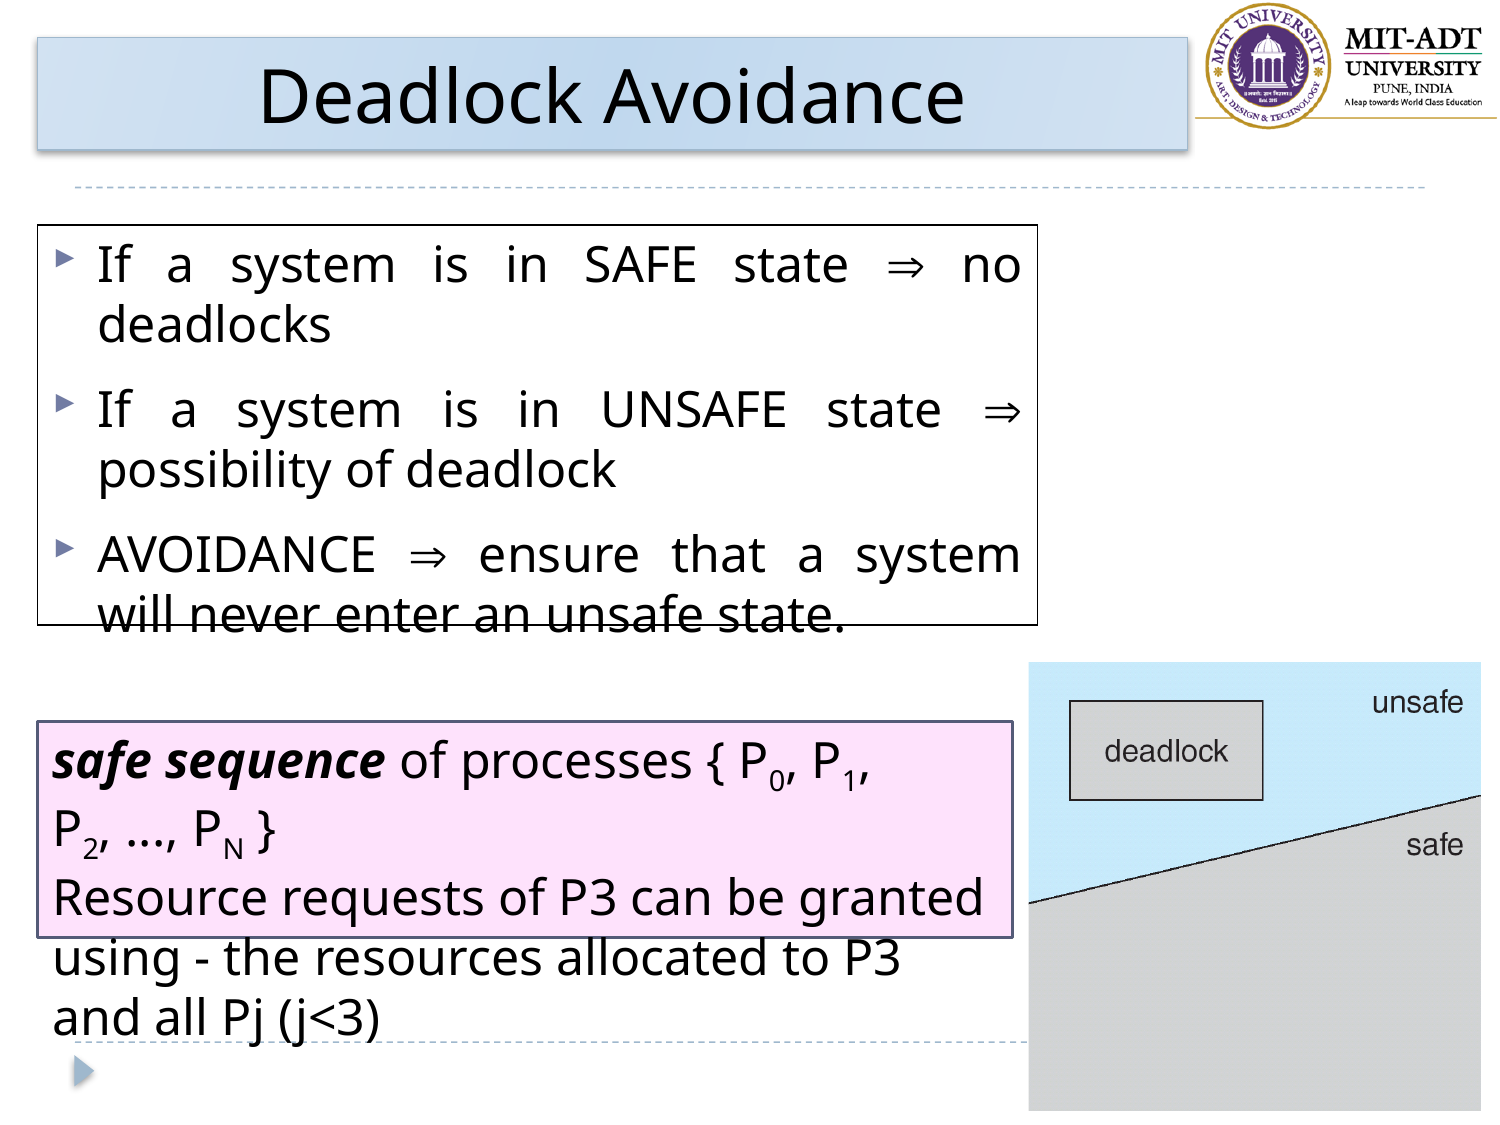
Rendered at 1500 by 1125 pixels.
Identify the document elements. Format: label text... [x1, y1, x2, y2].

text_box safe sequence of processes { P0, P1, P2, ..., PN } Resource requests of P3 can be granted using - the resources allocated to P3 and all Pj (j<3) [36, 720, 1014, 939]
text_box Deadlock Avoidance [37, 37, 1188, 151]
text_box If a system is in SAFE state  no deadlocks If a system is in UNSAFE state  possibility of deadlock AVOIDANCE  ensure that a system will never enter an unsafe state. [37, 224, 1038, 625]
picture [1187, 0, 1500, 132]
picture [1028, 662, 1482, 1111]
